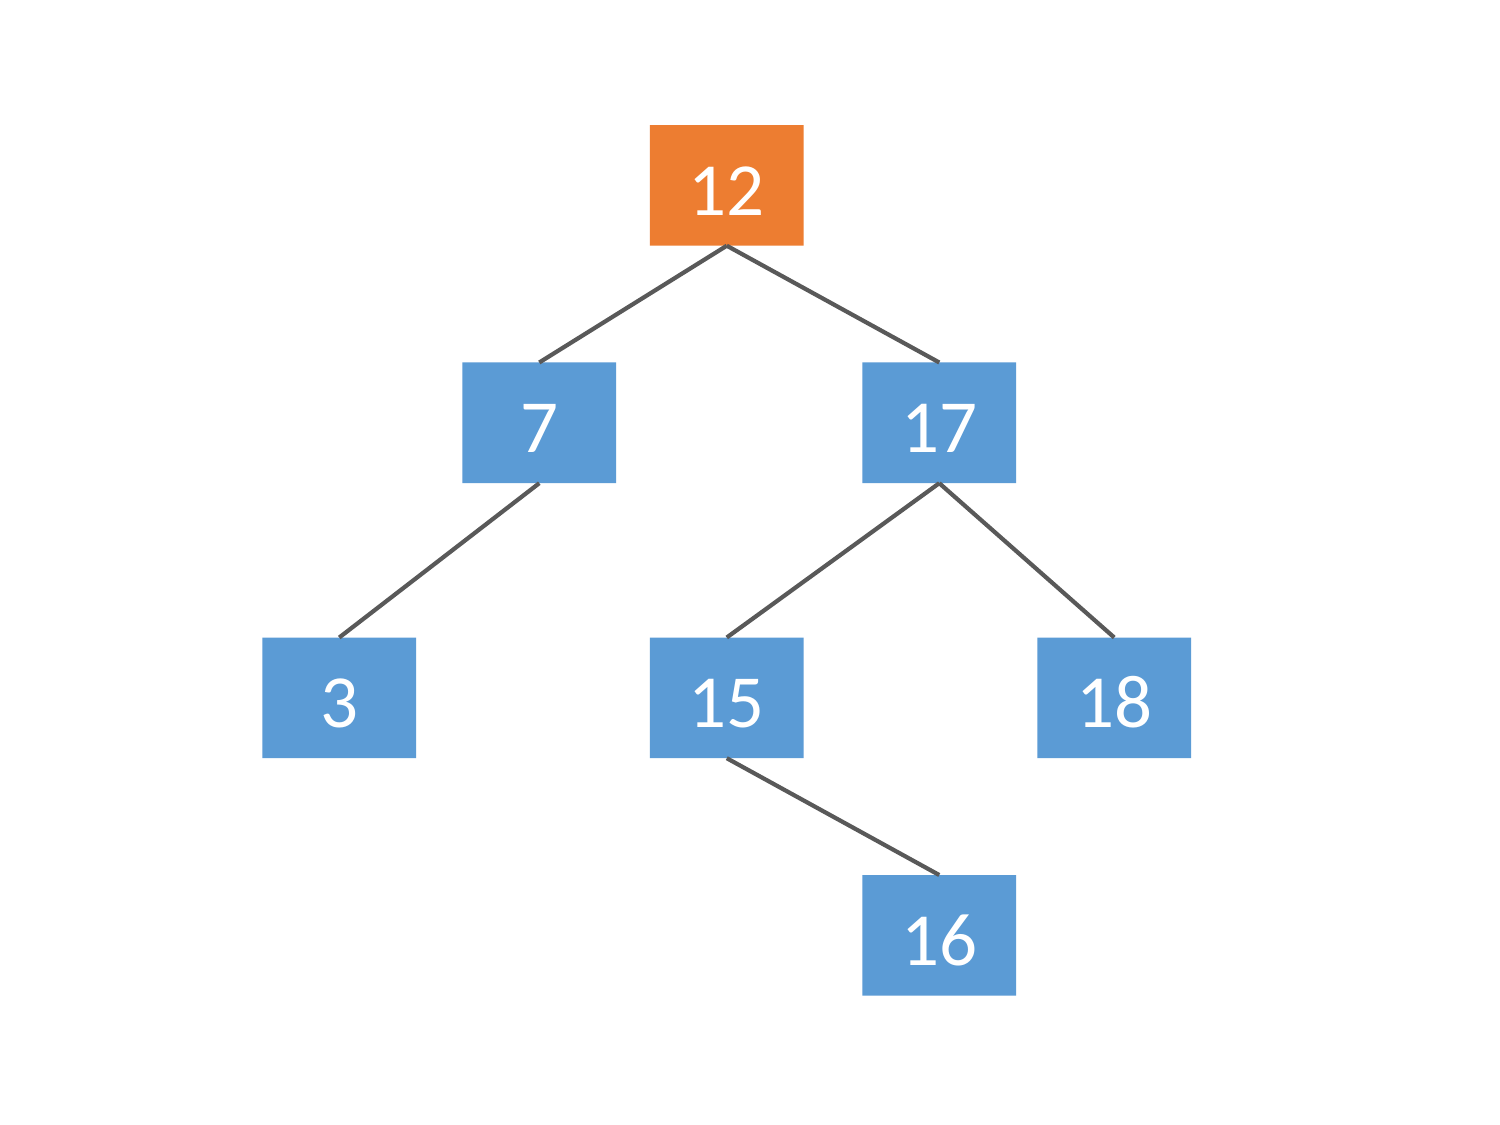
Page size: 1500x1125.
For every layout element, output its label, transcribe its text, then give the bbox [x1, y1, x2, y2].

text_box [339, 483, 540, 638]
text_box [726, 483, 939, 638]
text_box 7 [461, 361, 617, 484]
text_box 16 [861, 874, 1017, 997]
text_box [539, 245, 726, 363]
text_box 12 [649, 124, 805, 245]
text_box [726, 245, 940, 363]
text_box 15 [649, 636, 805, 759]
text_box 3 [261, 636, 417, 759]
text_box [726, 758, 940, 875]
text_box 17 [861, 361, 1017, 483]
text_box 18 [1036, 636, 1192, 759]
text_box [939, 483, 1115, 638]
